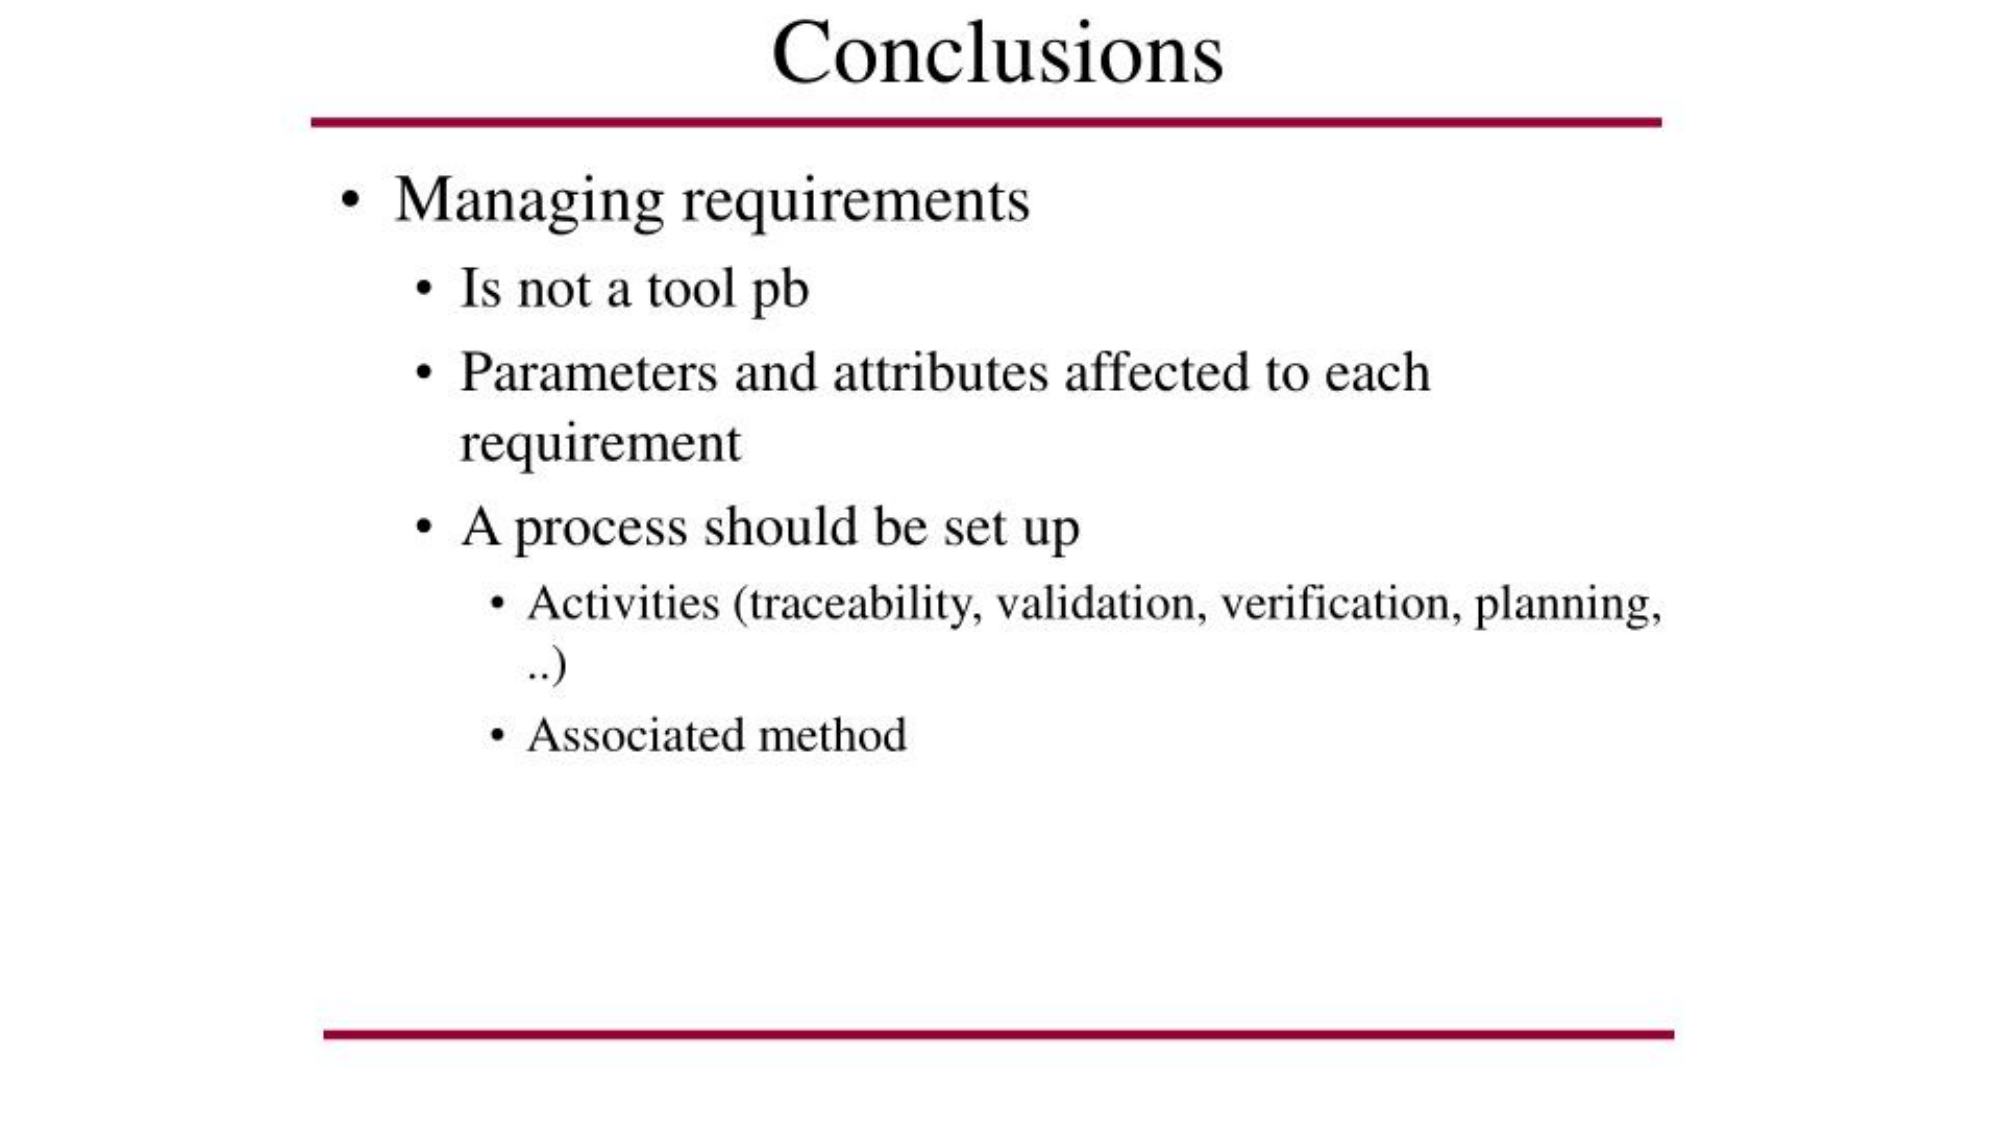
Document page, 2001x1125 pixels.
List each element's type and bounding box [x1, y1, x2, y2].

picture [249, 0, 1750, 1125]
